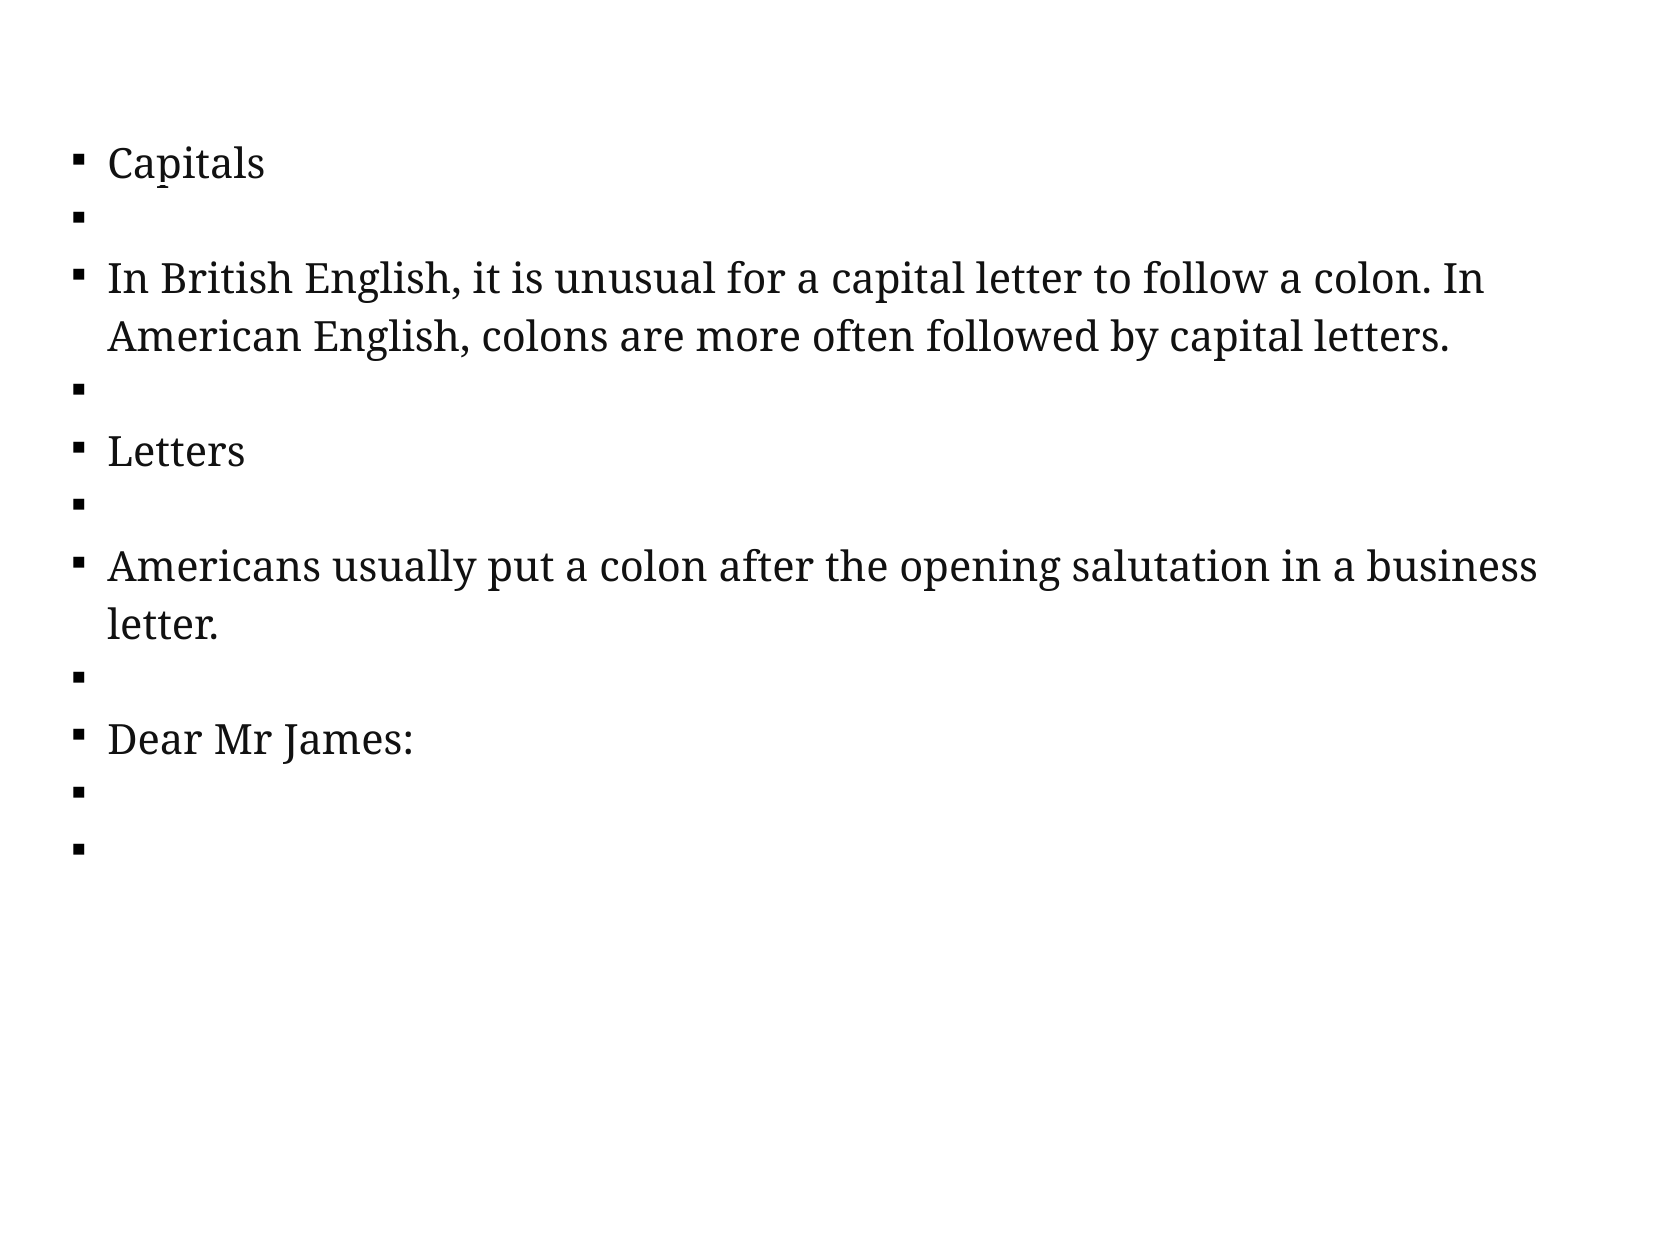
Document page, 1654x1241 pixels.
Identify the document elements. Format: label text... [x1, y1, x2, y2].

text_box Capitals In British English, it is unusual for a capital letter to follow a colon. In American English, colons are more often followed by capital letters. Letters Americans usually put a colon after the opening salutation in a business letter. Dear Mr James: [71, 31, 1560, 1140]
text_box [74, 194, 1563, 1215]
